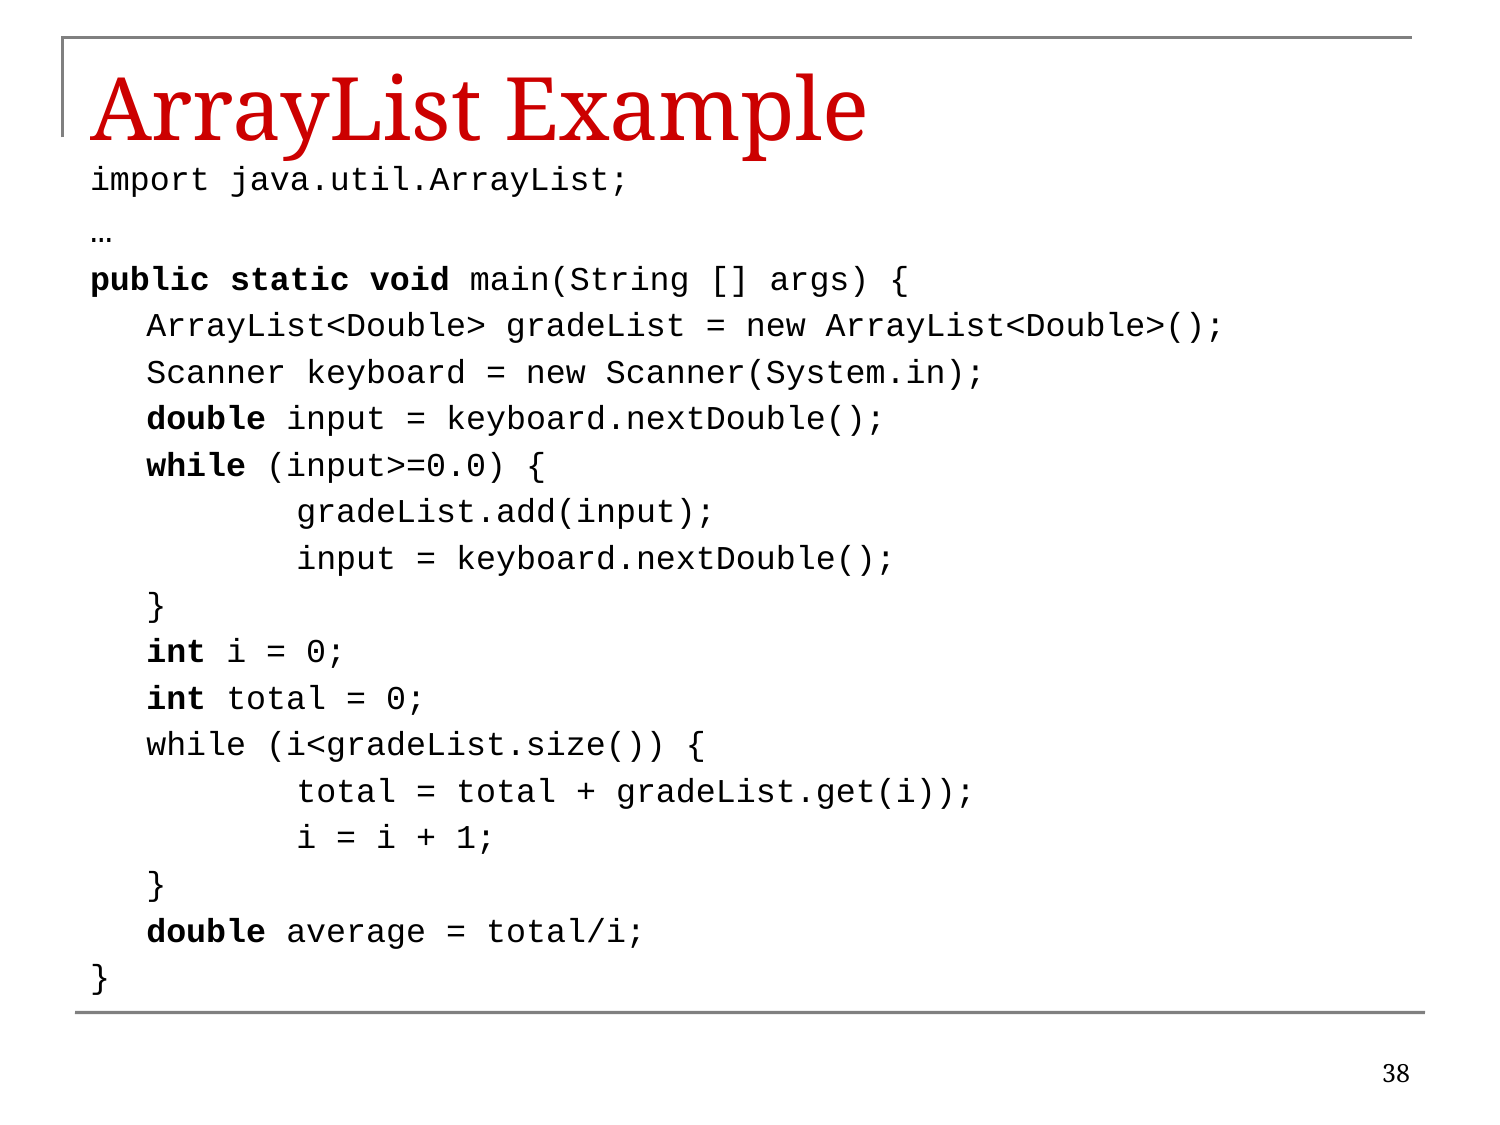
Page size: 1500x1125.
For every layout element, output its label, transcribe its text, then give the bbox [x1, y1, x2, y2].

title ArrayList Example [74, 45, 1426, 149]
slide_number 38 [1074, 1023, 1426, 1100]
list import java.util.ArrayList; … public static void main(String [] args) { ArrayList<Double> gradeList = new ArrayList<Double>(); Scanner keyboard = new Scanner(System.in); double input = keyboard.nextDouble(); while (input>=0.0) { gradeList.add(input); input = keyboard.nextDouble(); } int i = 0; int total = 0; while (i<gradeList.size()) { total = total + gradeList.get(i)); i = i + 1; } double average = total/i; } [74, 149, 1426, 1006]
